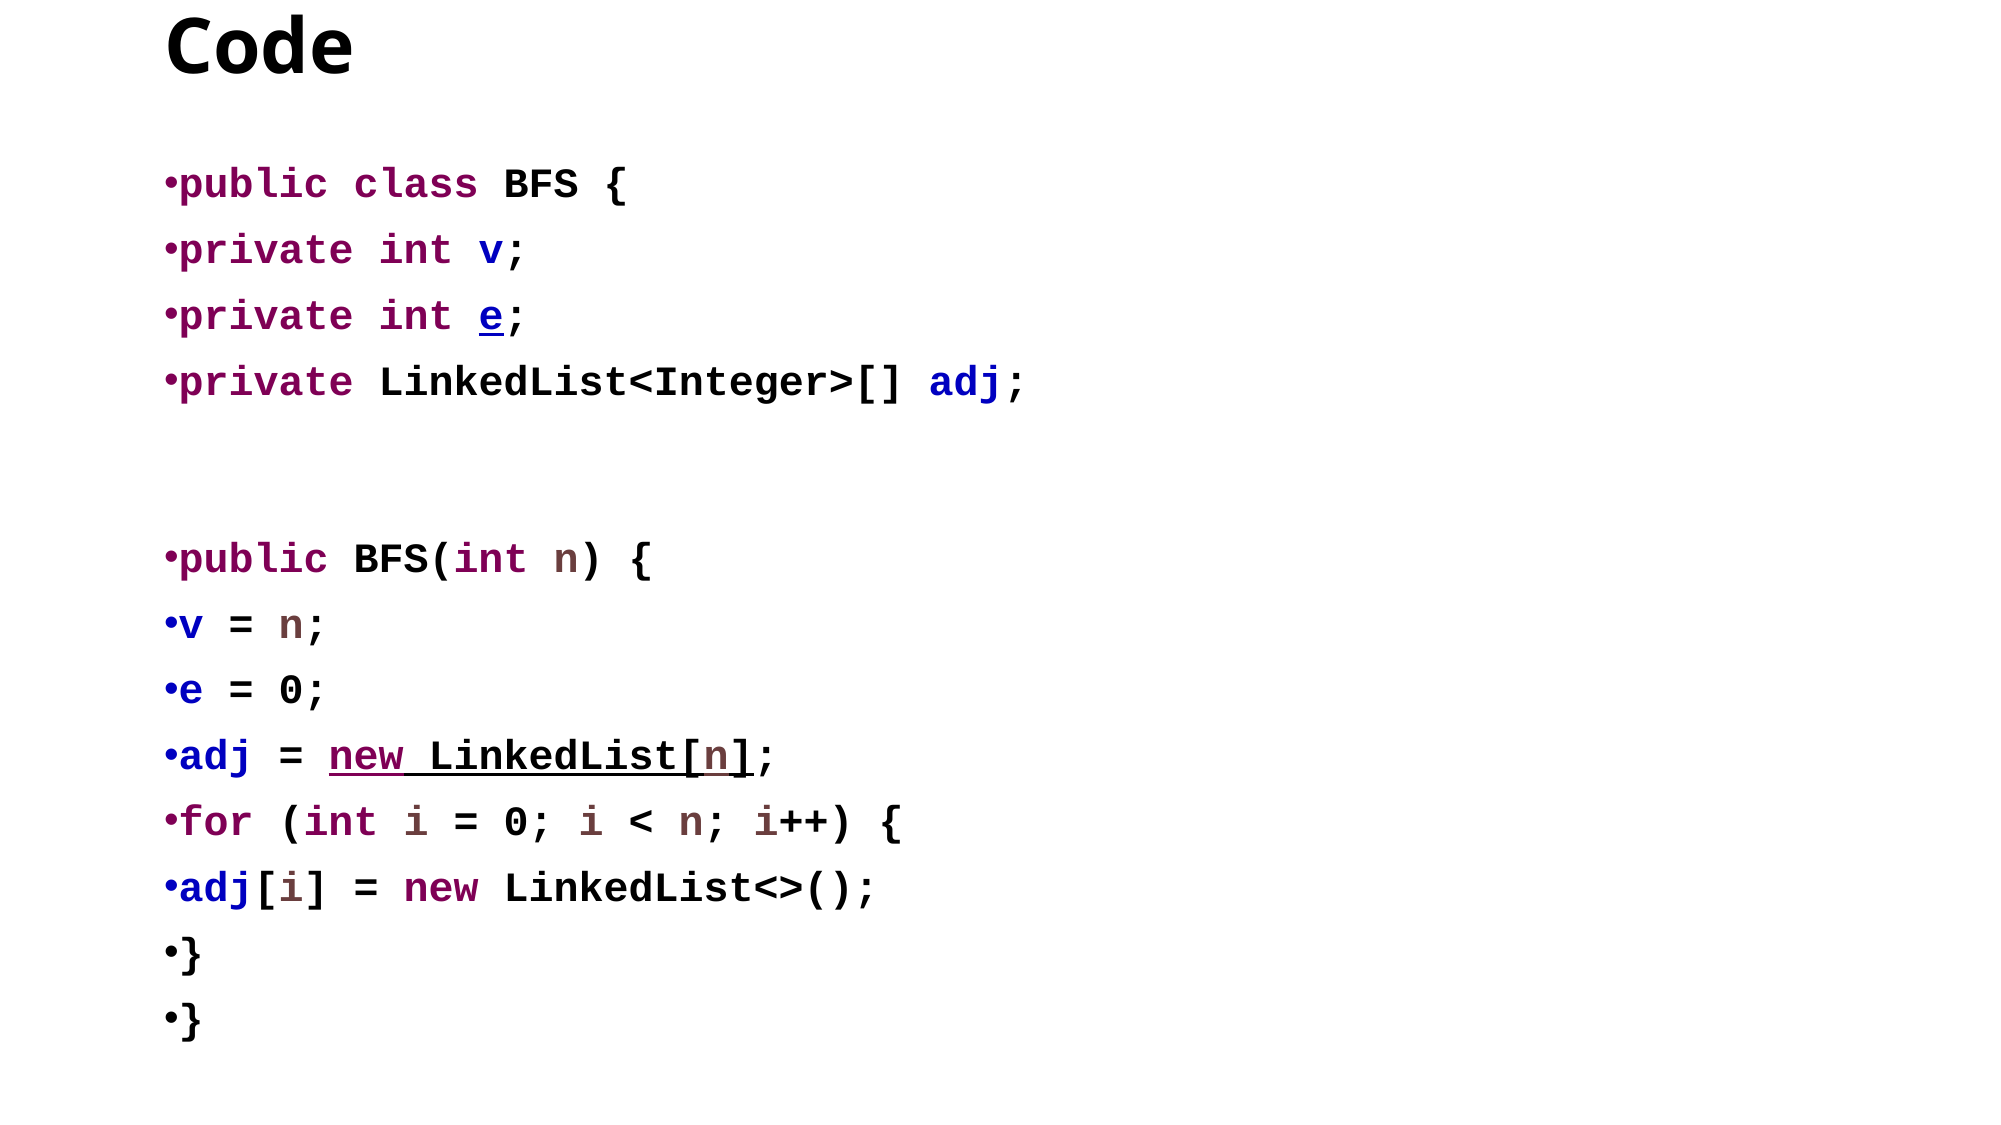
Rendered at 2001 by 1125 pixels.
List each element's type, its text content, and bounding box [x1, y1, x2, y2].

list public class BFS { private int v; private int e; private LinkedList<Integer>[] adj; public BFS(int n) { v = n; e = 0; adj = new LinkedList[n]; for (int i = 0; i < n; i++) { adj[i] = new LinkedList<>(); } } [149, 154, 1875, 1092]
title Code [149, 0, 1875, 99]
